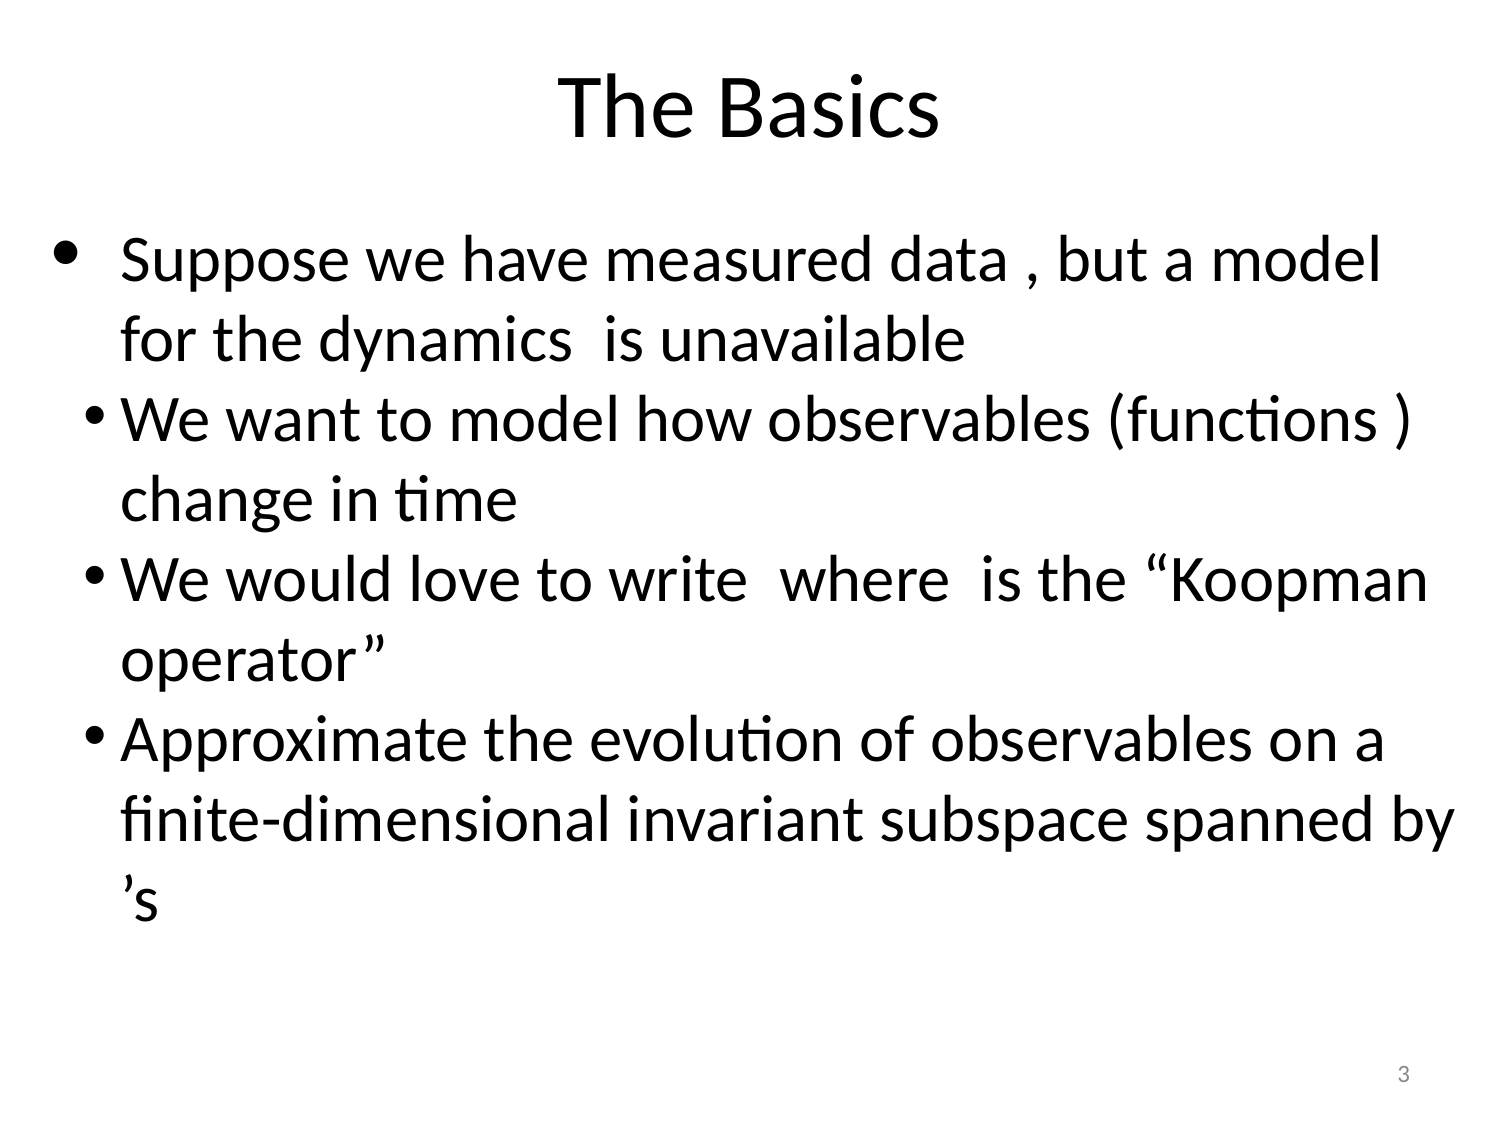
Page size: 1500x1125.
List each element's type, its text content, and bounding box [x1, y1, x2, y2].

slide_number 3 [1074, 1042, 1425, 1103]
title The Basics [75, 7, 1425, 196]
